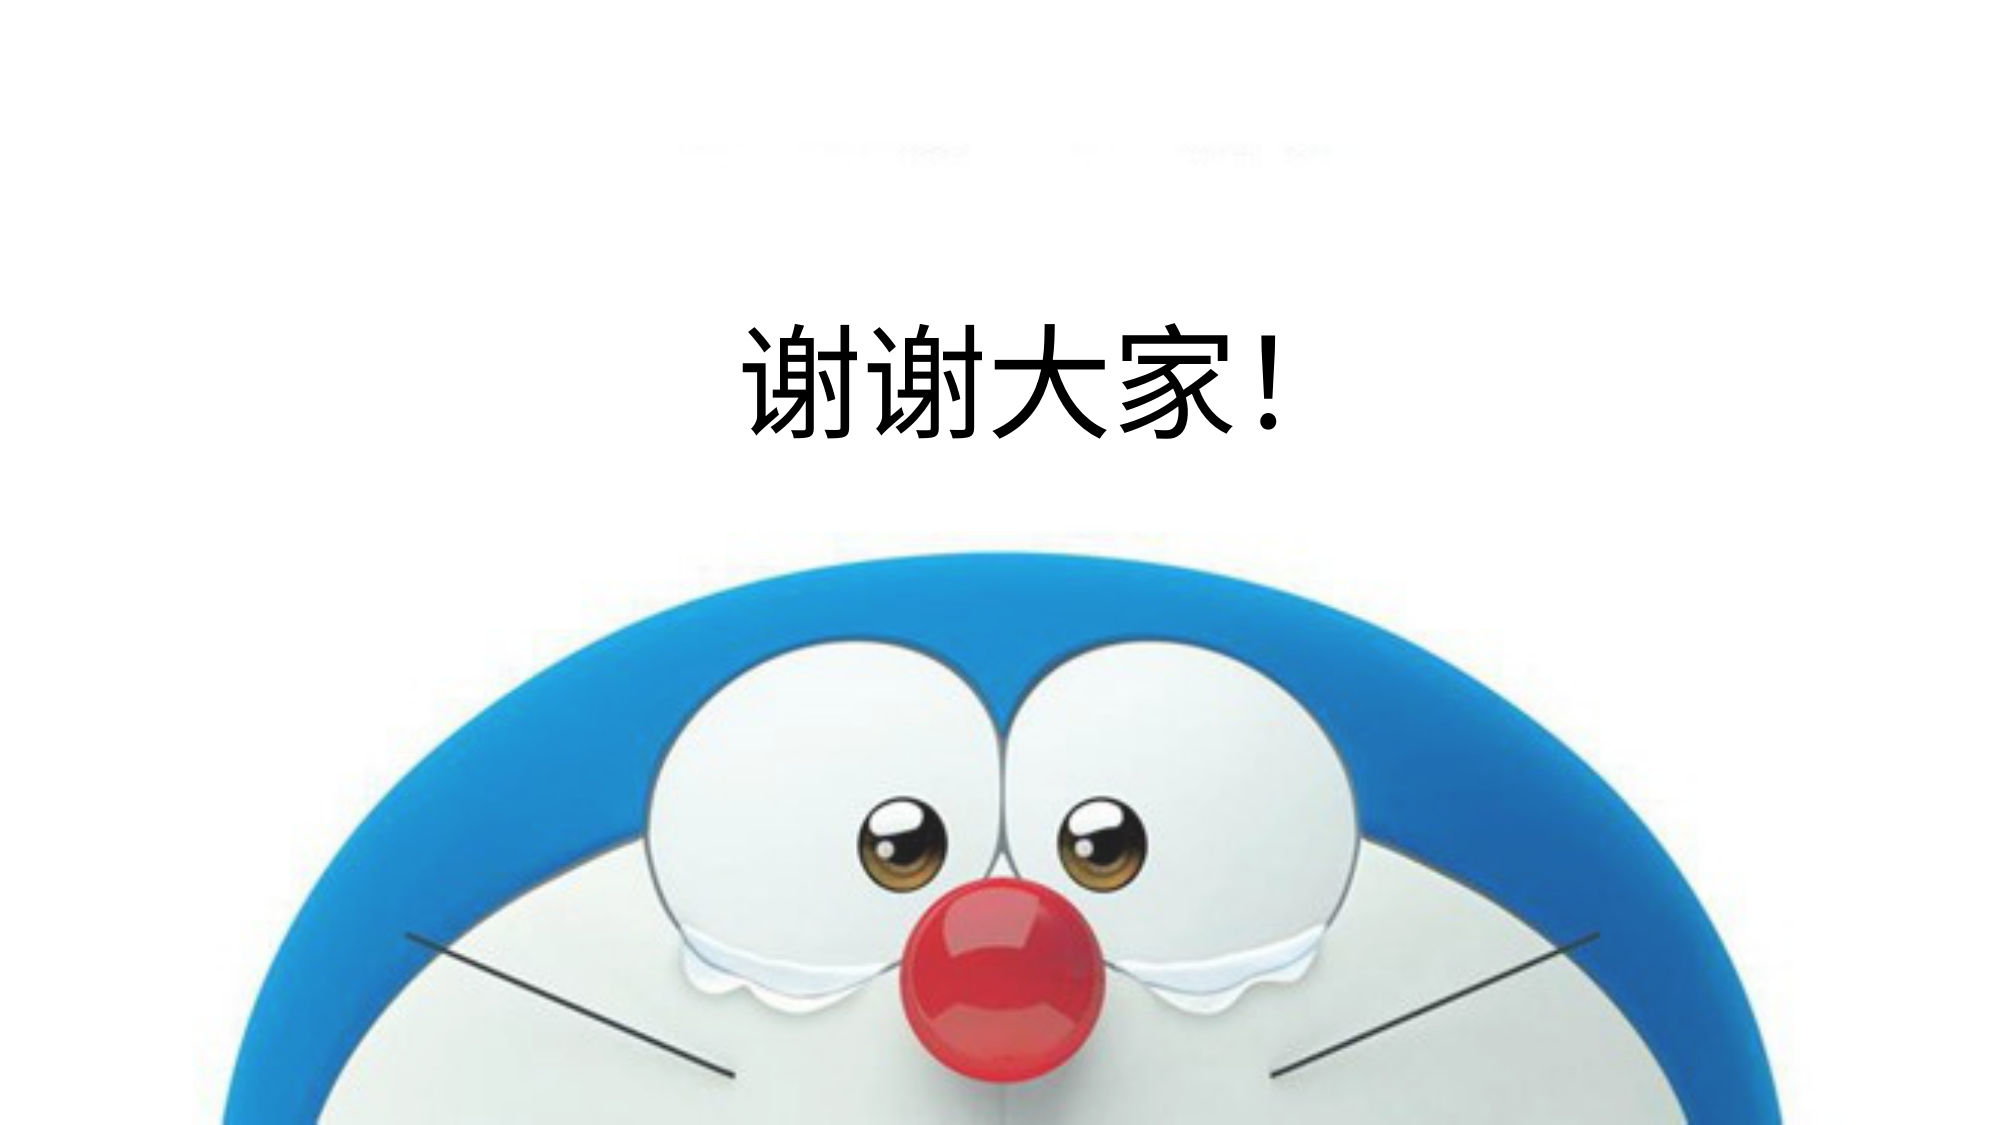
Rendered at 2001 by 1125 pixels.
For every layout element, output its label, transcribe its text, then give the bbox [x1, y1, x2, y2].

title 谢谢大家！ [300, 72, 1800, 464]
